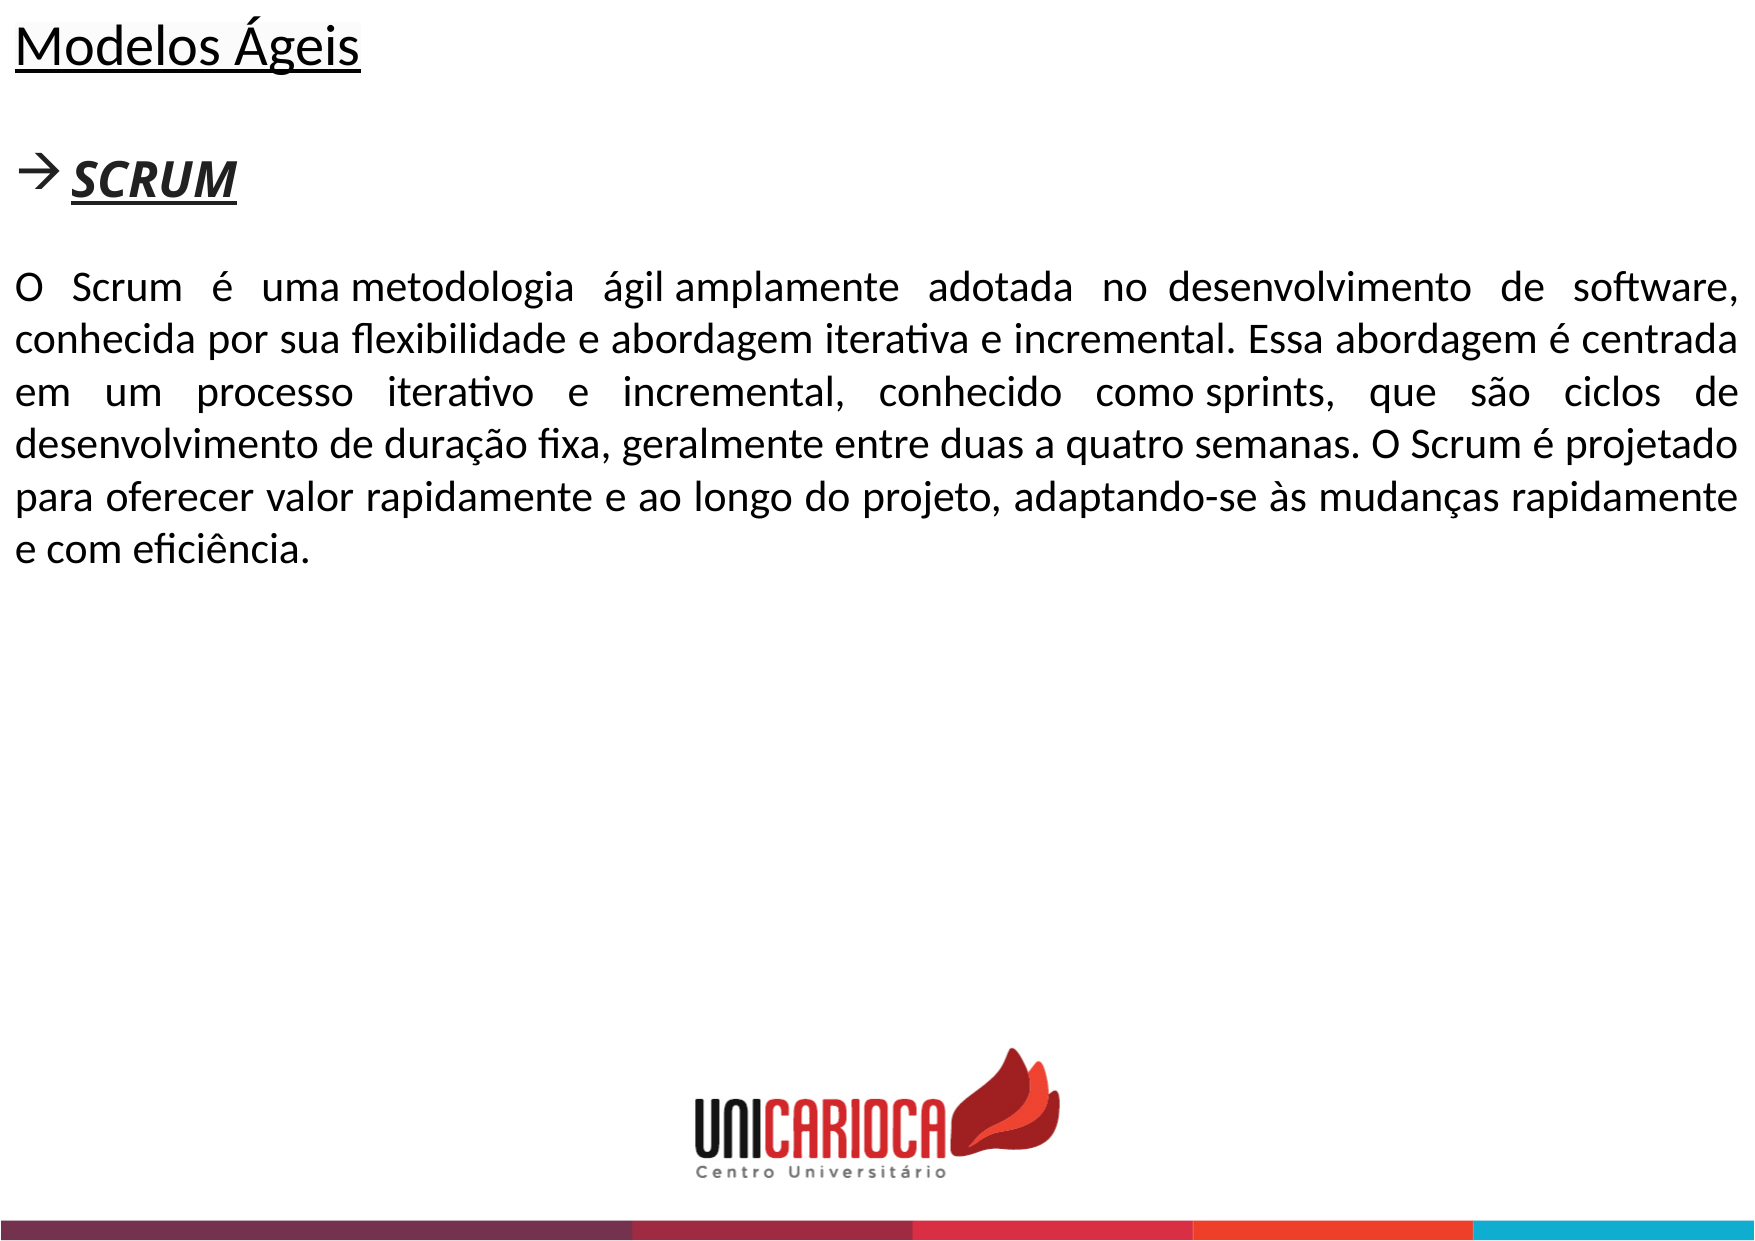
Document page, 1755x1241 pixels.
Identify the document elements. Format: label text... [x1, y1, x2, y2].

text_box Modelos Ágeis SCRUM O Scrum é uma metodologia ágil amplamente adotada no desenvolvimento de software, conhecida por sua flexibilidade e abordagem iterativa e incremental. Essa abordagem é centrada em um processo iterativo e incremental, conhecido como sprints, que são ciclos de desenvolvimento de duração fixa, geralmente entre duas a quatro semanas. O Scrum é projetado para oferecer valor rapidamente e ao longo do projeto, adaptando-se às mudanças rapidamente e com eficiência. [0, 0, 1755, 643]
picture [0, 643, 1755, 1241]
